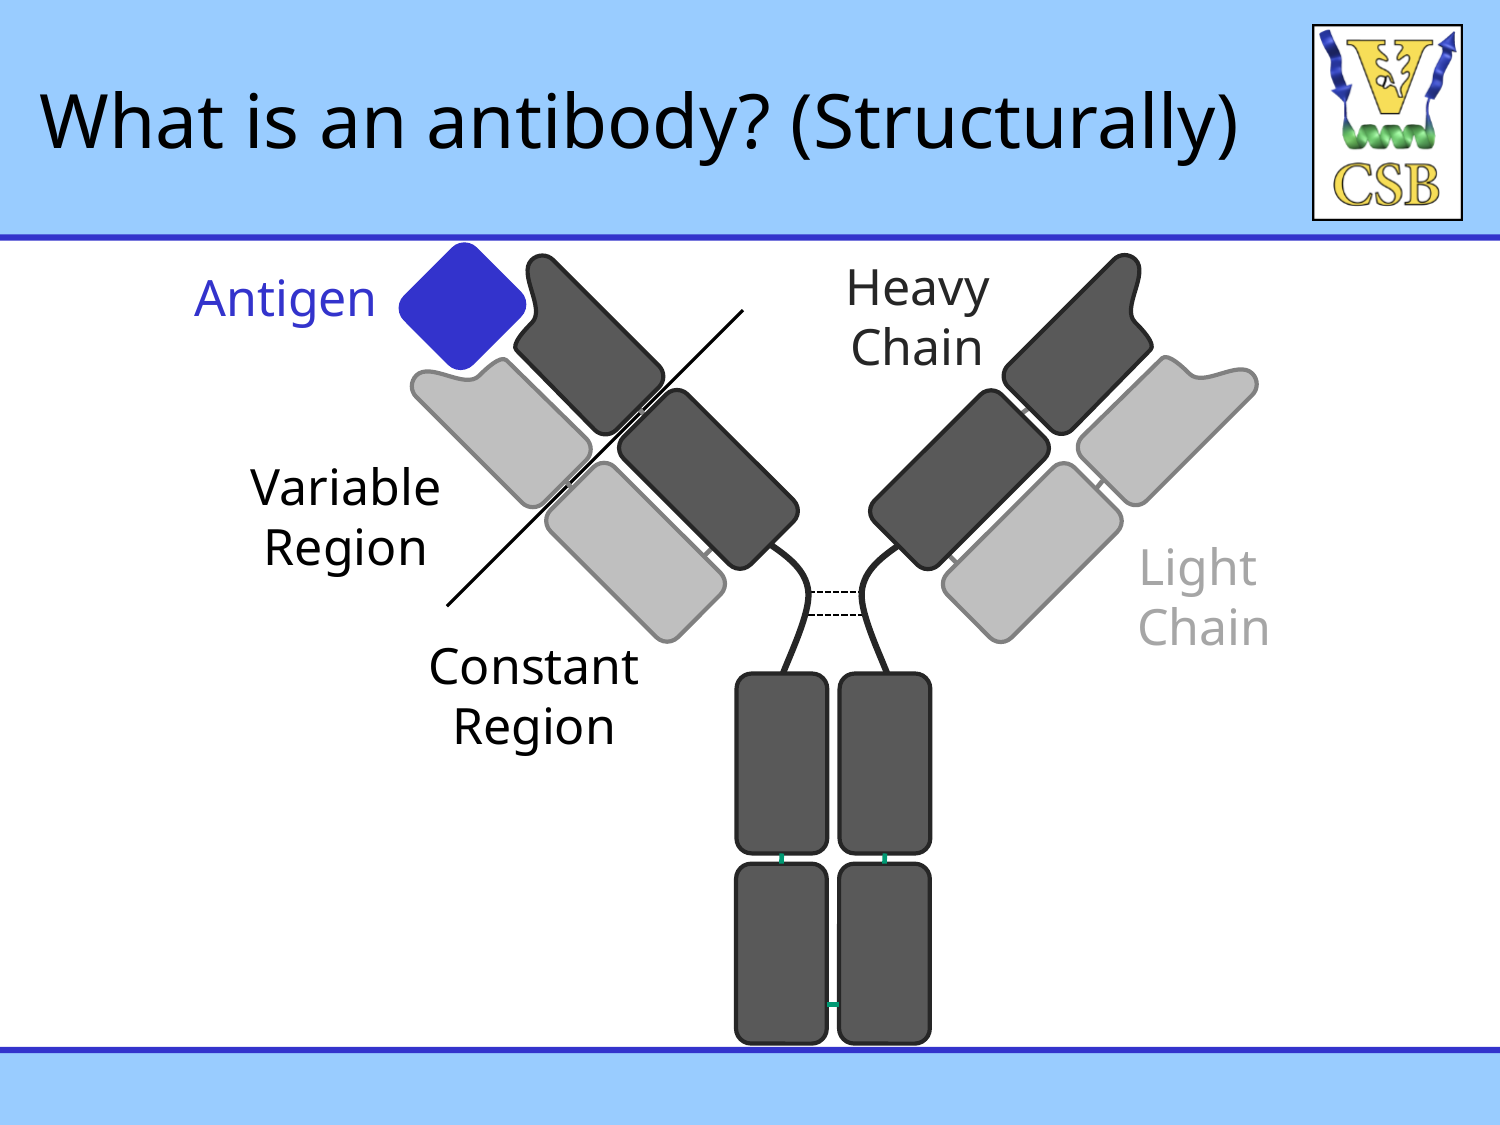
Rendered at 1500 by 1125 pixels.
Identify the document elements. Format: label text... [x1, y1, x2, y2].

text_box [185, 248, 1283, 1044]
title What is an antibody? (Structurally) [24, 24, 1301, 213]
picture [1312, 24, 1463, 221]
